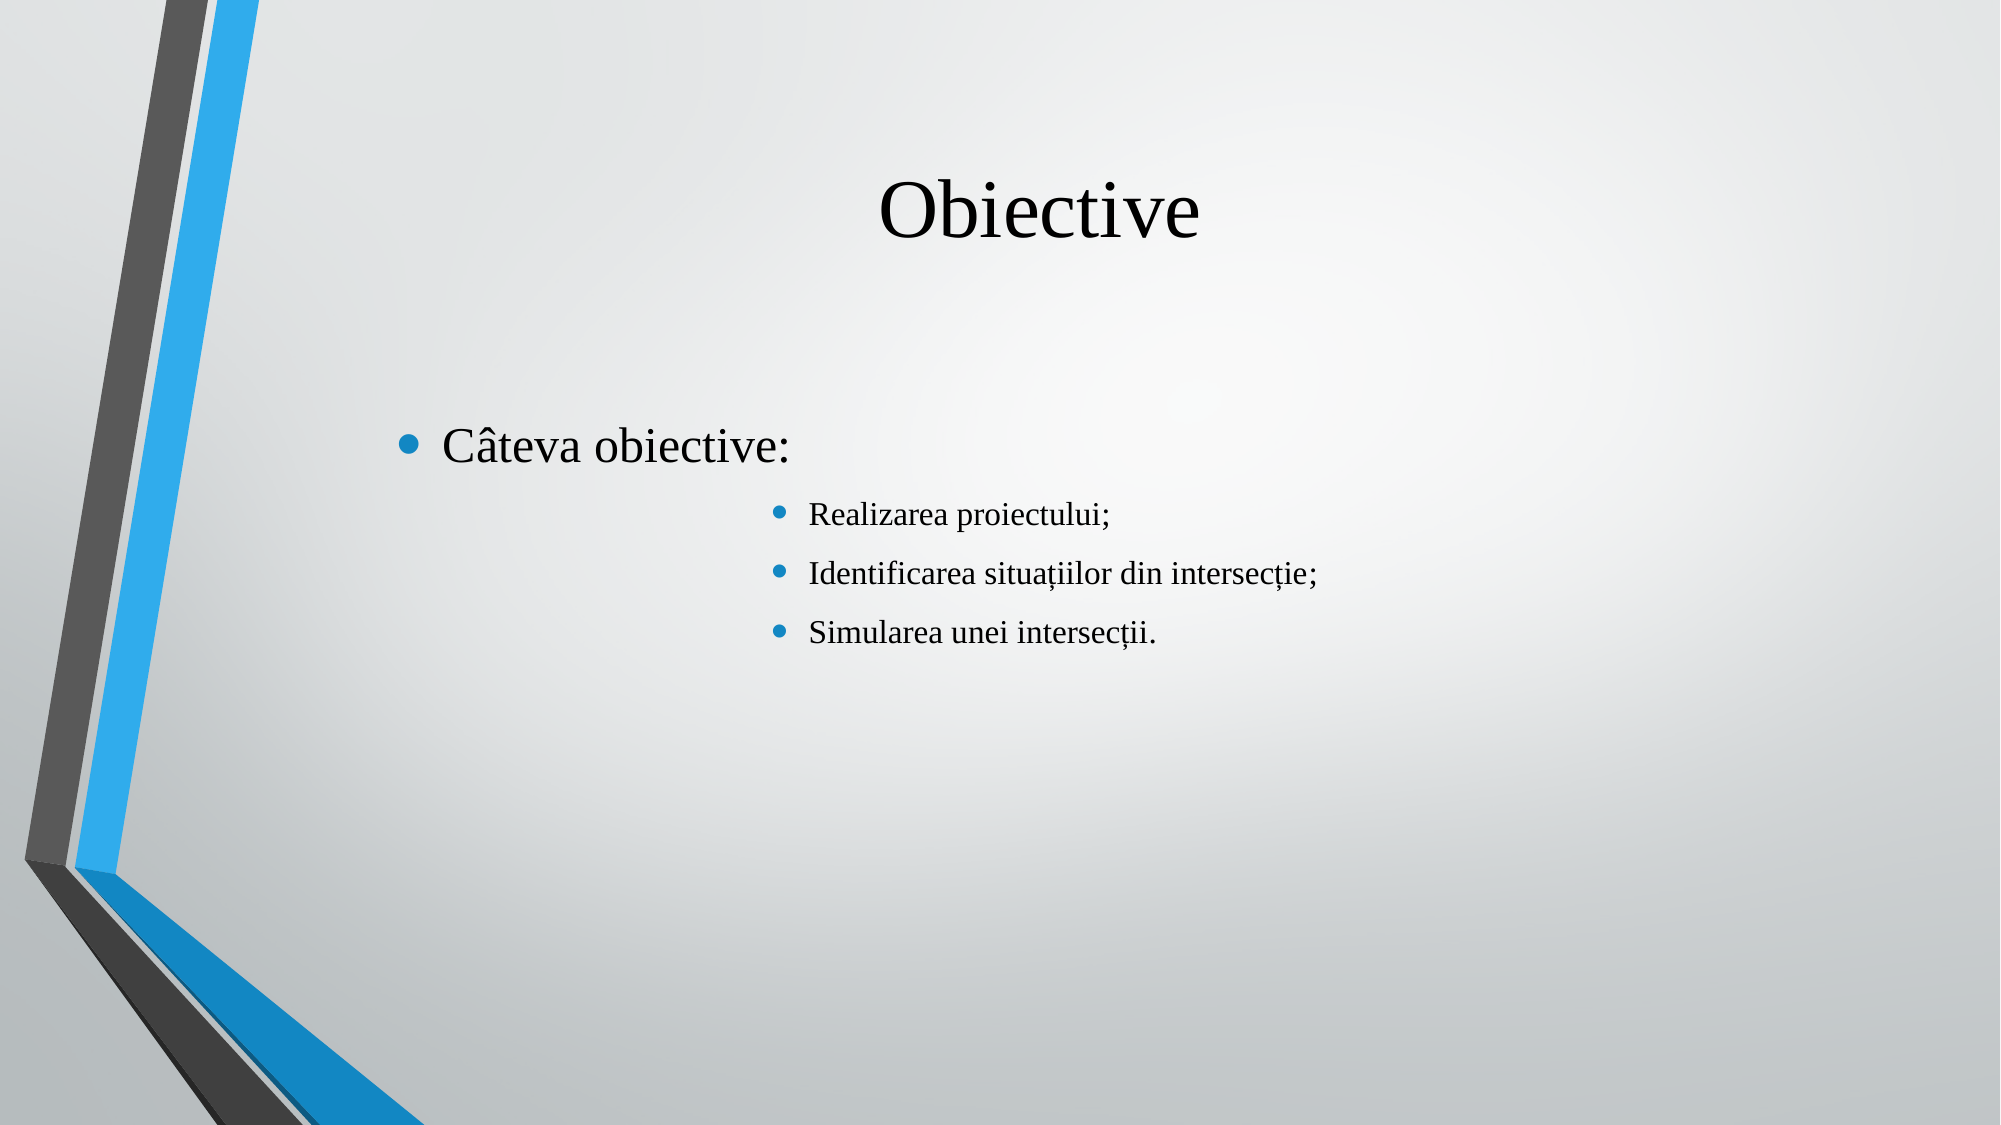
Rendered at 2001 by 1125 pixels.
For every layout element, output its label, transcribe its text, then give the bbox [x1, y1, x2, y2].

title Obiective [218, 60, 1862, 349]
list Câteva obiective: Realizarea proiectului; Identificarea situațiilor din intersecție; Simularea unei intersecții. [380, 329, 1468, 822]
